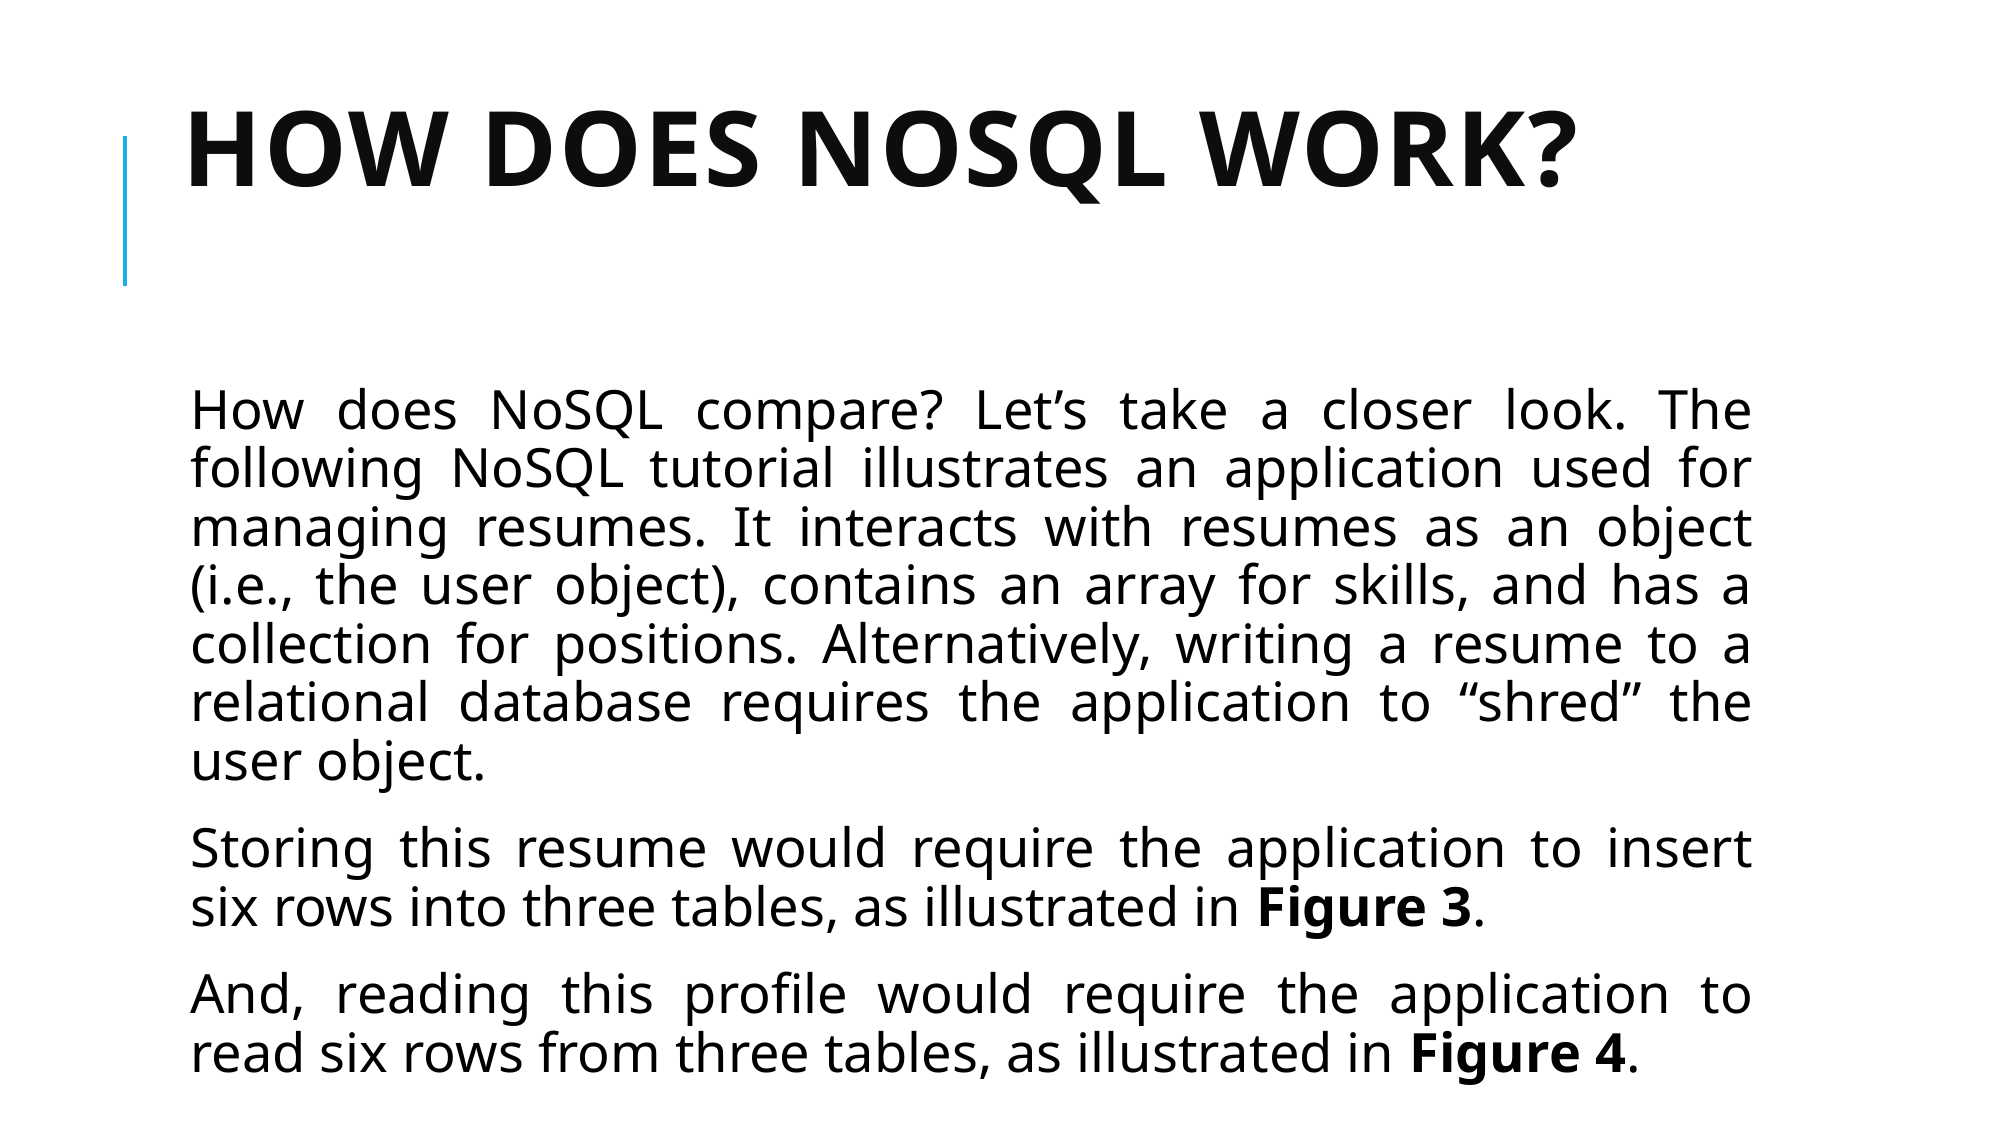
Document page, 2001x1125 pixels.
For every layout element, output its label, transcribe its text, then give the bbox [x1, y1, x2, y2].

list How does NoSQL compare? Let’s take a closer look. The following NoSQL tutorial illustrates an application used for managing resumes. It interacts with resumes as an object (i.e., the user object), contains an array for skills, and has a collection for positions. Alternatively, writing a resume to a relational database requires the application to “shred” the user object. Storing this resume would require the application to insert six rows into three tables, as illustrated in Figure 3. And, reading this profile would require the application to read six rows from three tables, as illustrated in Figure 4. [168, 375, 1763, 1035]
title How does NoSQL work? [168, 96, 1763, 342]
